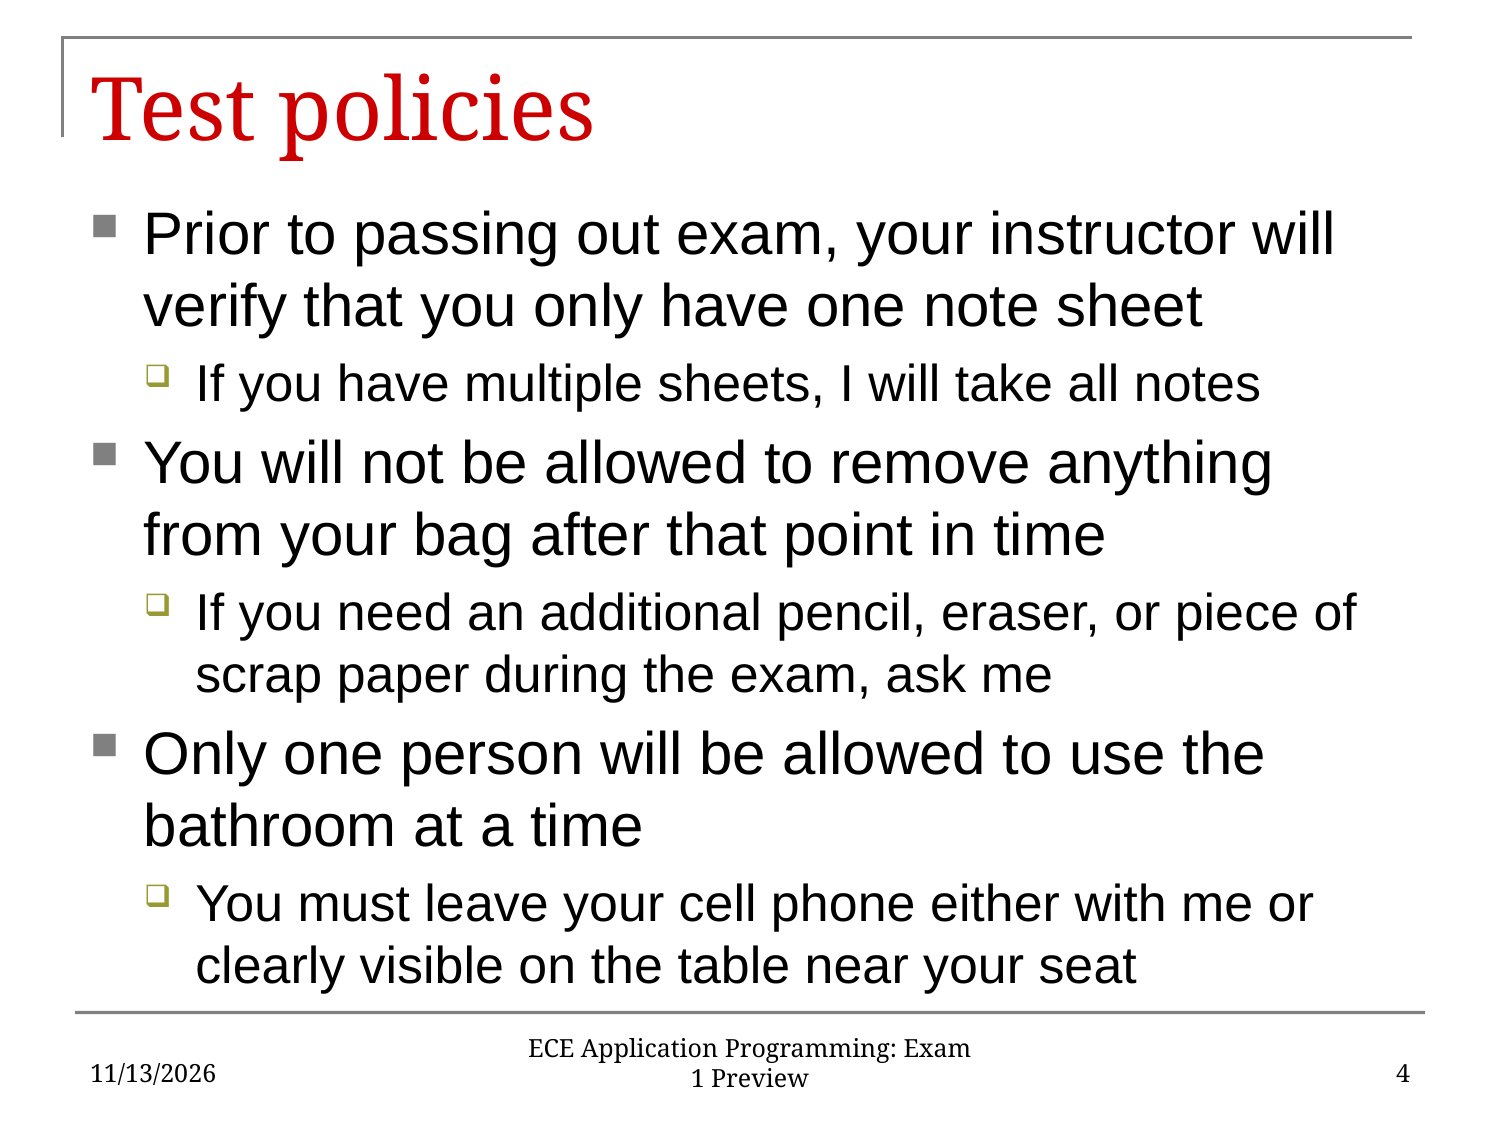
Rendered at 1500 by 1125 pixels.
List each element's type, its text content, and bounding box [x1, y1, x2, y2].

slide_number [74, 1023, 426, 1100]
list Prior to passing out exam, your instructor will verify that you only have one note sheet If you have multiple sheets, I will take all notes You will not be allowed to remove anything from your bag after that point in time If you need an additional pencil, eraser, or piece of scrap paper during the exam, ask me Only one person will be allowed to use the bathroom at a time You must leave your cell phone either with me or clearly visible on the table near your seat [75, 187, 1425, 1006]
footer ECE Application Programming: Exam 1 Preview [512, 1024, 988, 1101]
title Test policies [75, 45, 1425, 163]
slide_number 4 [1074, 1023, 1426, 1100]
